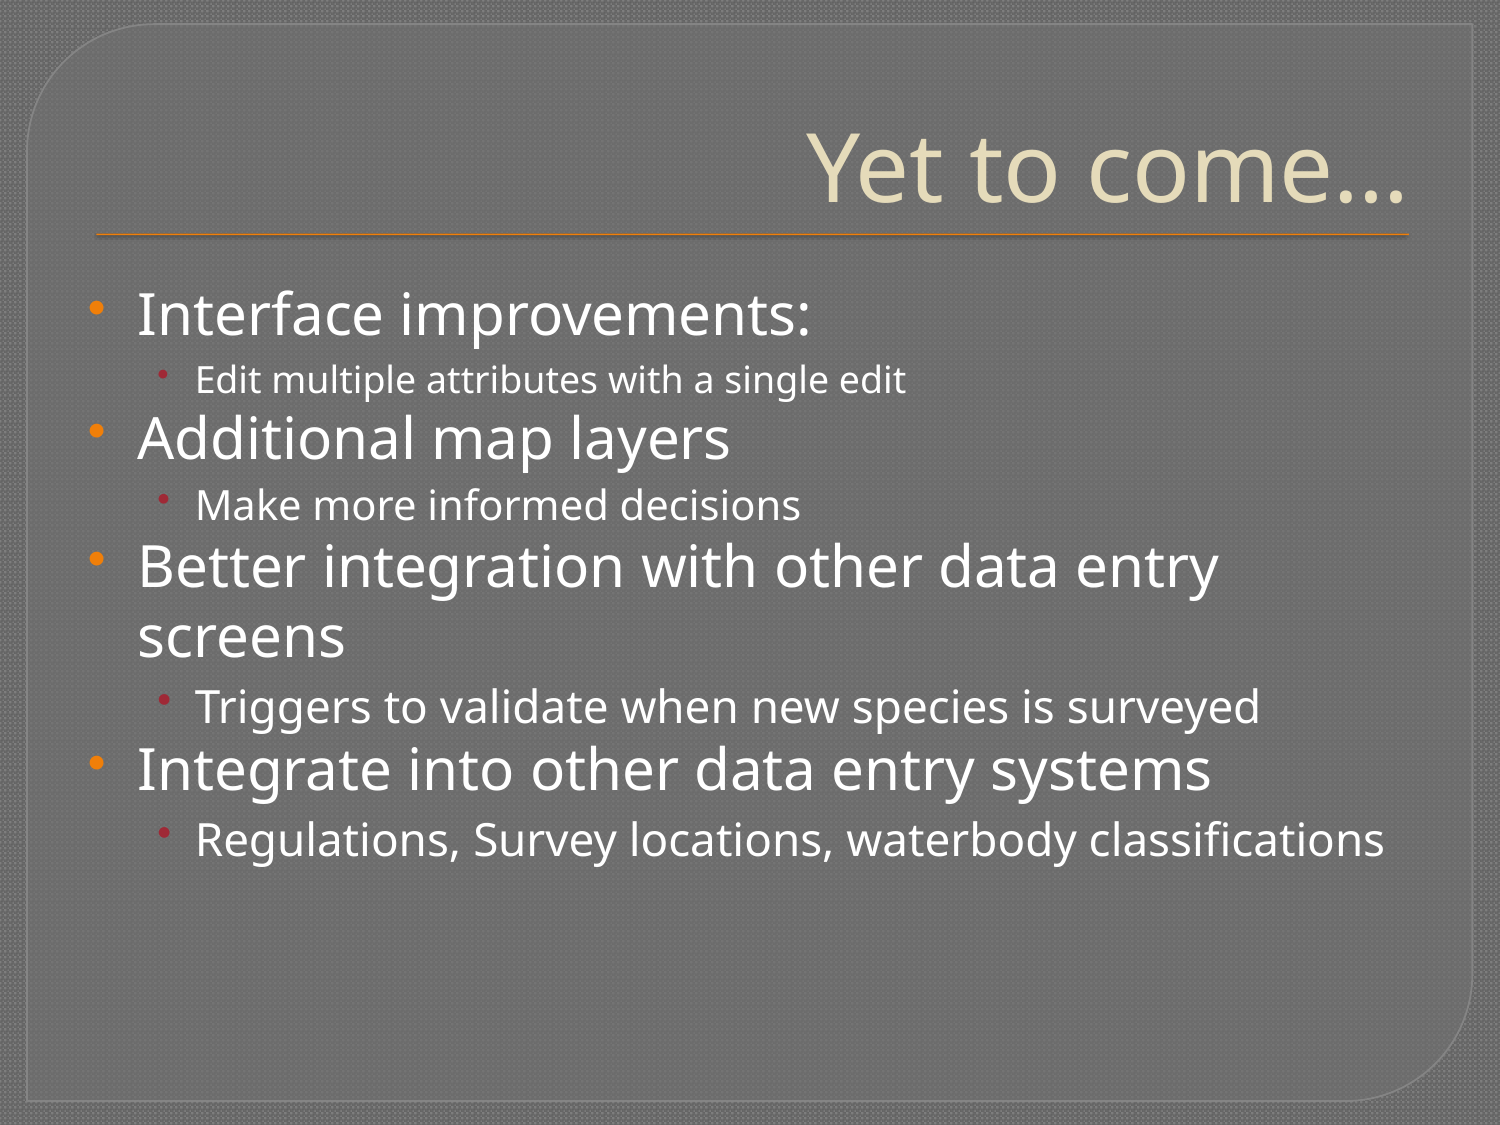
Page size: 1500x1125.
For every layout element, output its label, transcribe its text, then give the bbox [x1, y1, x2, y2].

title Yet to come… [75, 41, 1425, 230]
list Interface improvements: Edit multiple attributes with a single edit Additional map layers Make more informed decisions Better integration with other data entry screens Triggers to validate when new species is surveyed Integrate into other data entry systems Regulations, Survey locations, waterbody classifications [75, 270, 1425, 1013]
